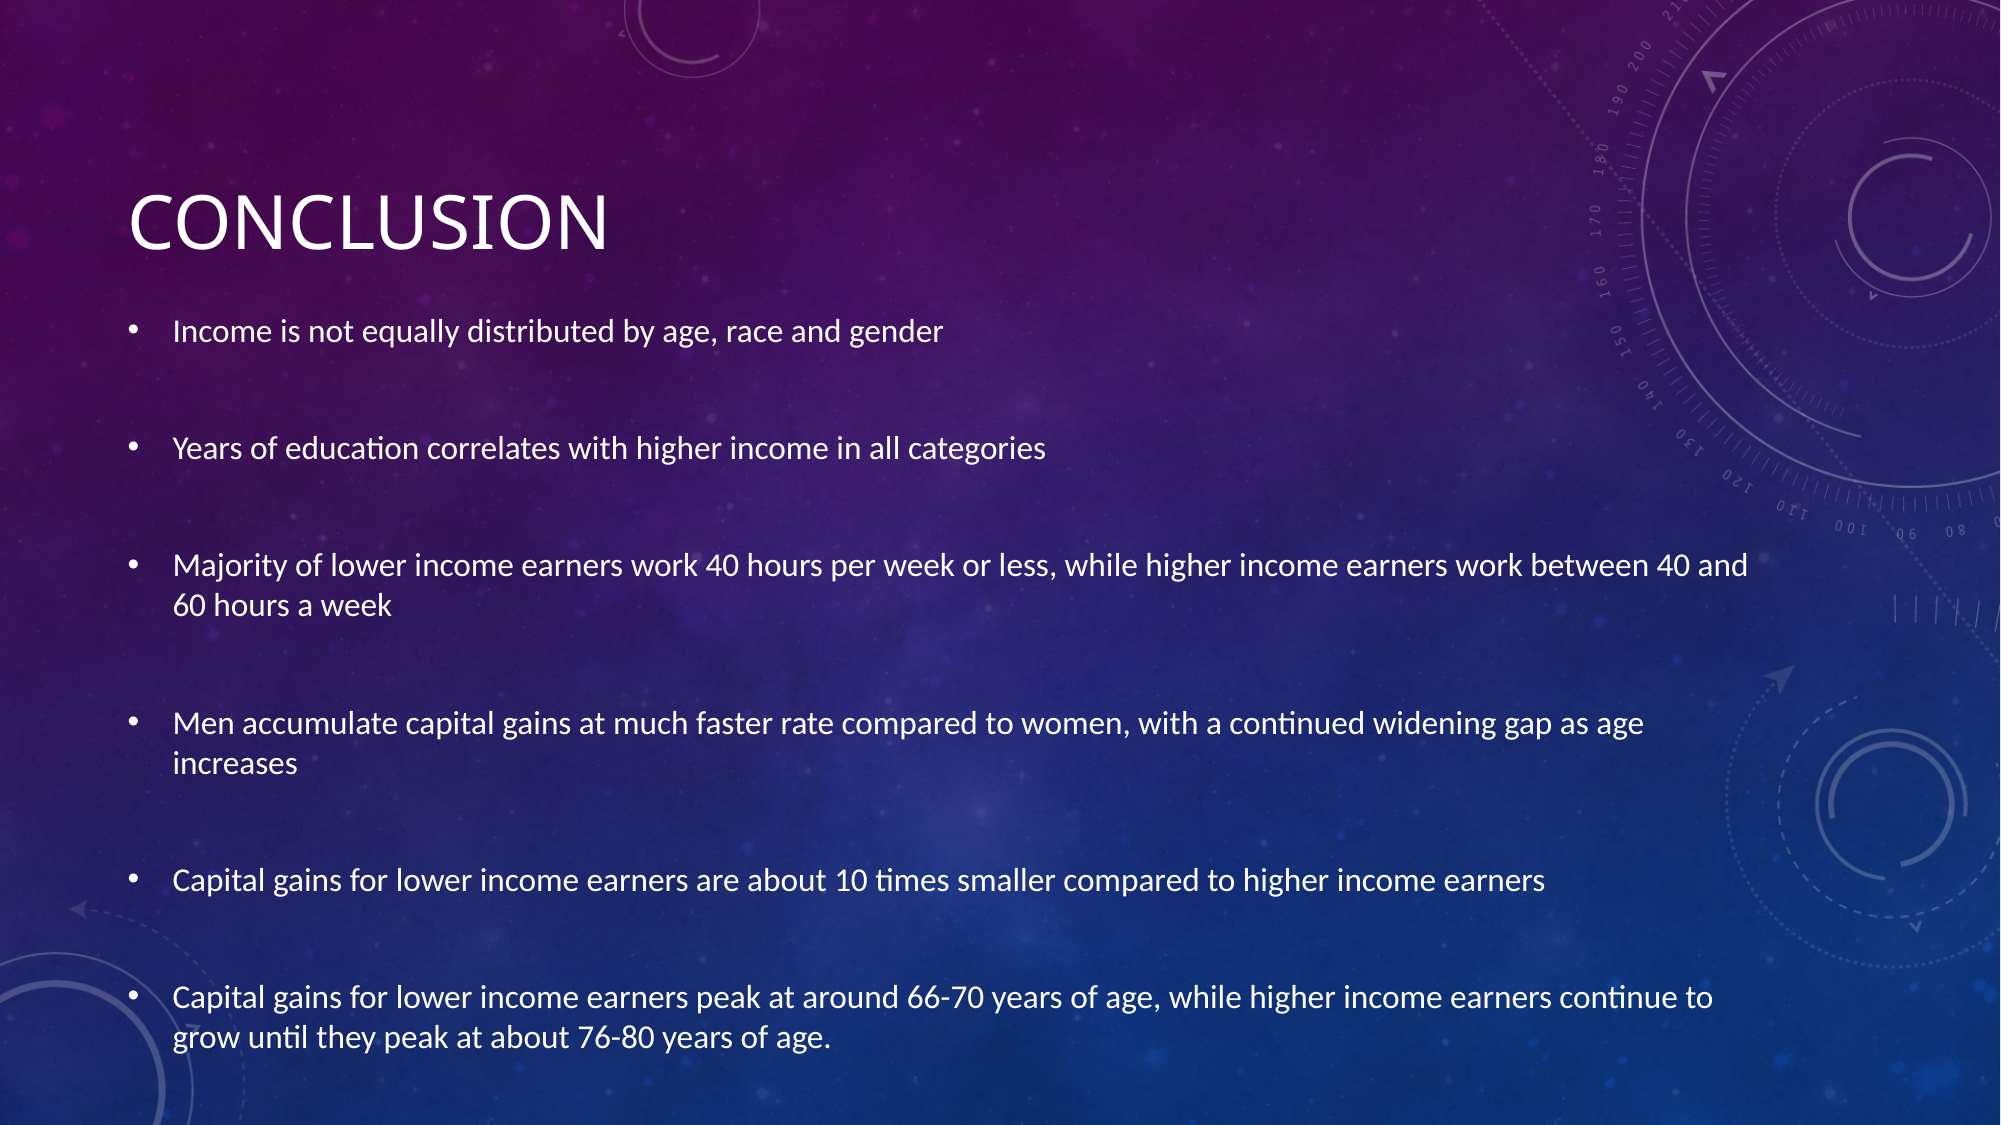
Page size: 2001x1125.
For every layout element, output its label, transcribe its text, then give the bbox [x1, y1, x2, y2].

picture [0, 0, 2001, 1125]
title conclusion [112, 99, 1775, 301]
list Income is not equally distributed by age, race and gender Years of education correlates with higher income in all categories Majority of lower income earners work 40 hours per week or less, while higher income earners work between 40 and 60 hours a week Men accumulate capital gains at much faster rate compared to women, with a continued widening gap as age increases Capital gains for lower income earners are about 10 times smaller compared to higher income earners Capital gains for lower income earners peak at around 66-70 years of age, while higher income earners continue to grow until they peak at about 76-80 years of age. [112, 301, 1775, 1066]
